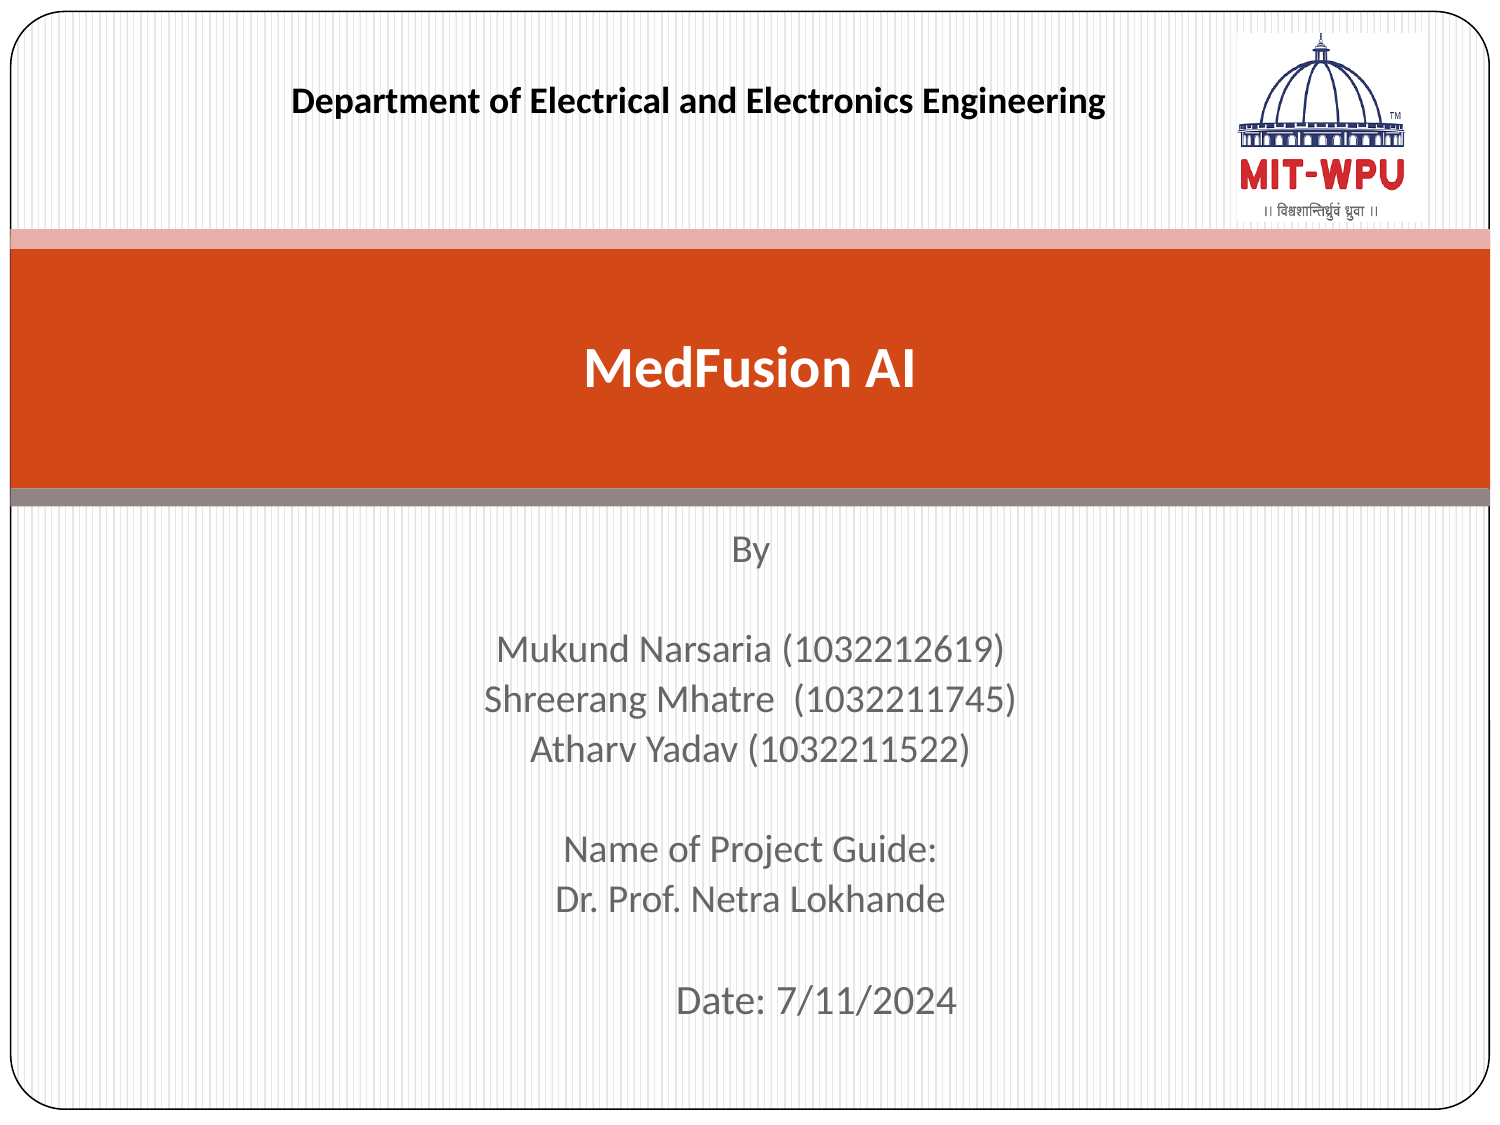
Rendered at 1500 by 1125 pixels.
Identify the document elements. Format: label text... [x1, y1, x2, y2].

title MedFusion AI [75, 247, 1425, 489]
picture [12, 507, 1488, 1108]
picture [12, 13, 1488, 229]
text_box Department of Electrical and Electronics Engineering [259, 77, 1139, 128]
subtitle By Mukund Narsaria (1032212619) Shreerang Mhatre (1032211745) Atharv Yadav (1032211522) Name of Project Guide: Dr. Prof. Netra Lokhande Date: 7/11/2024 [39, 525, 1463, 1075]
